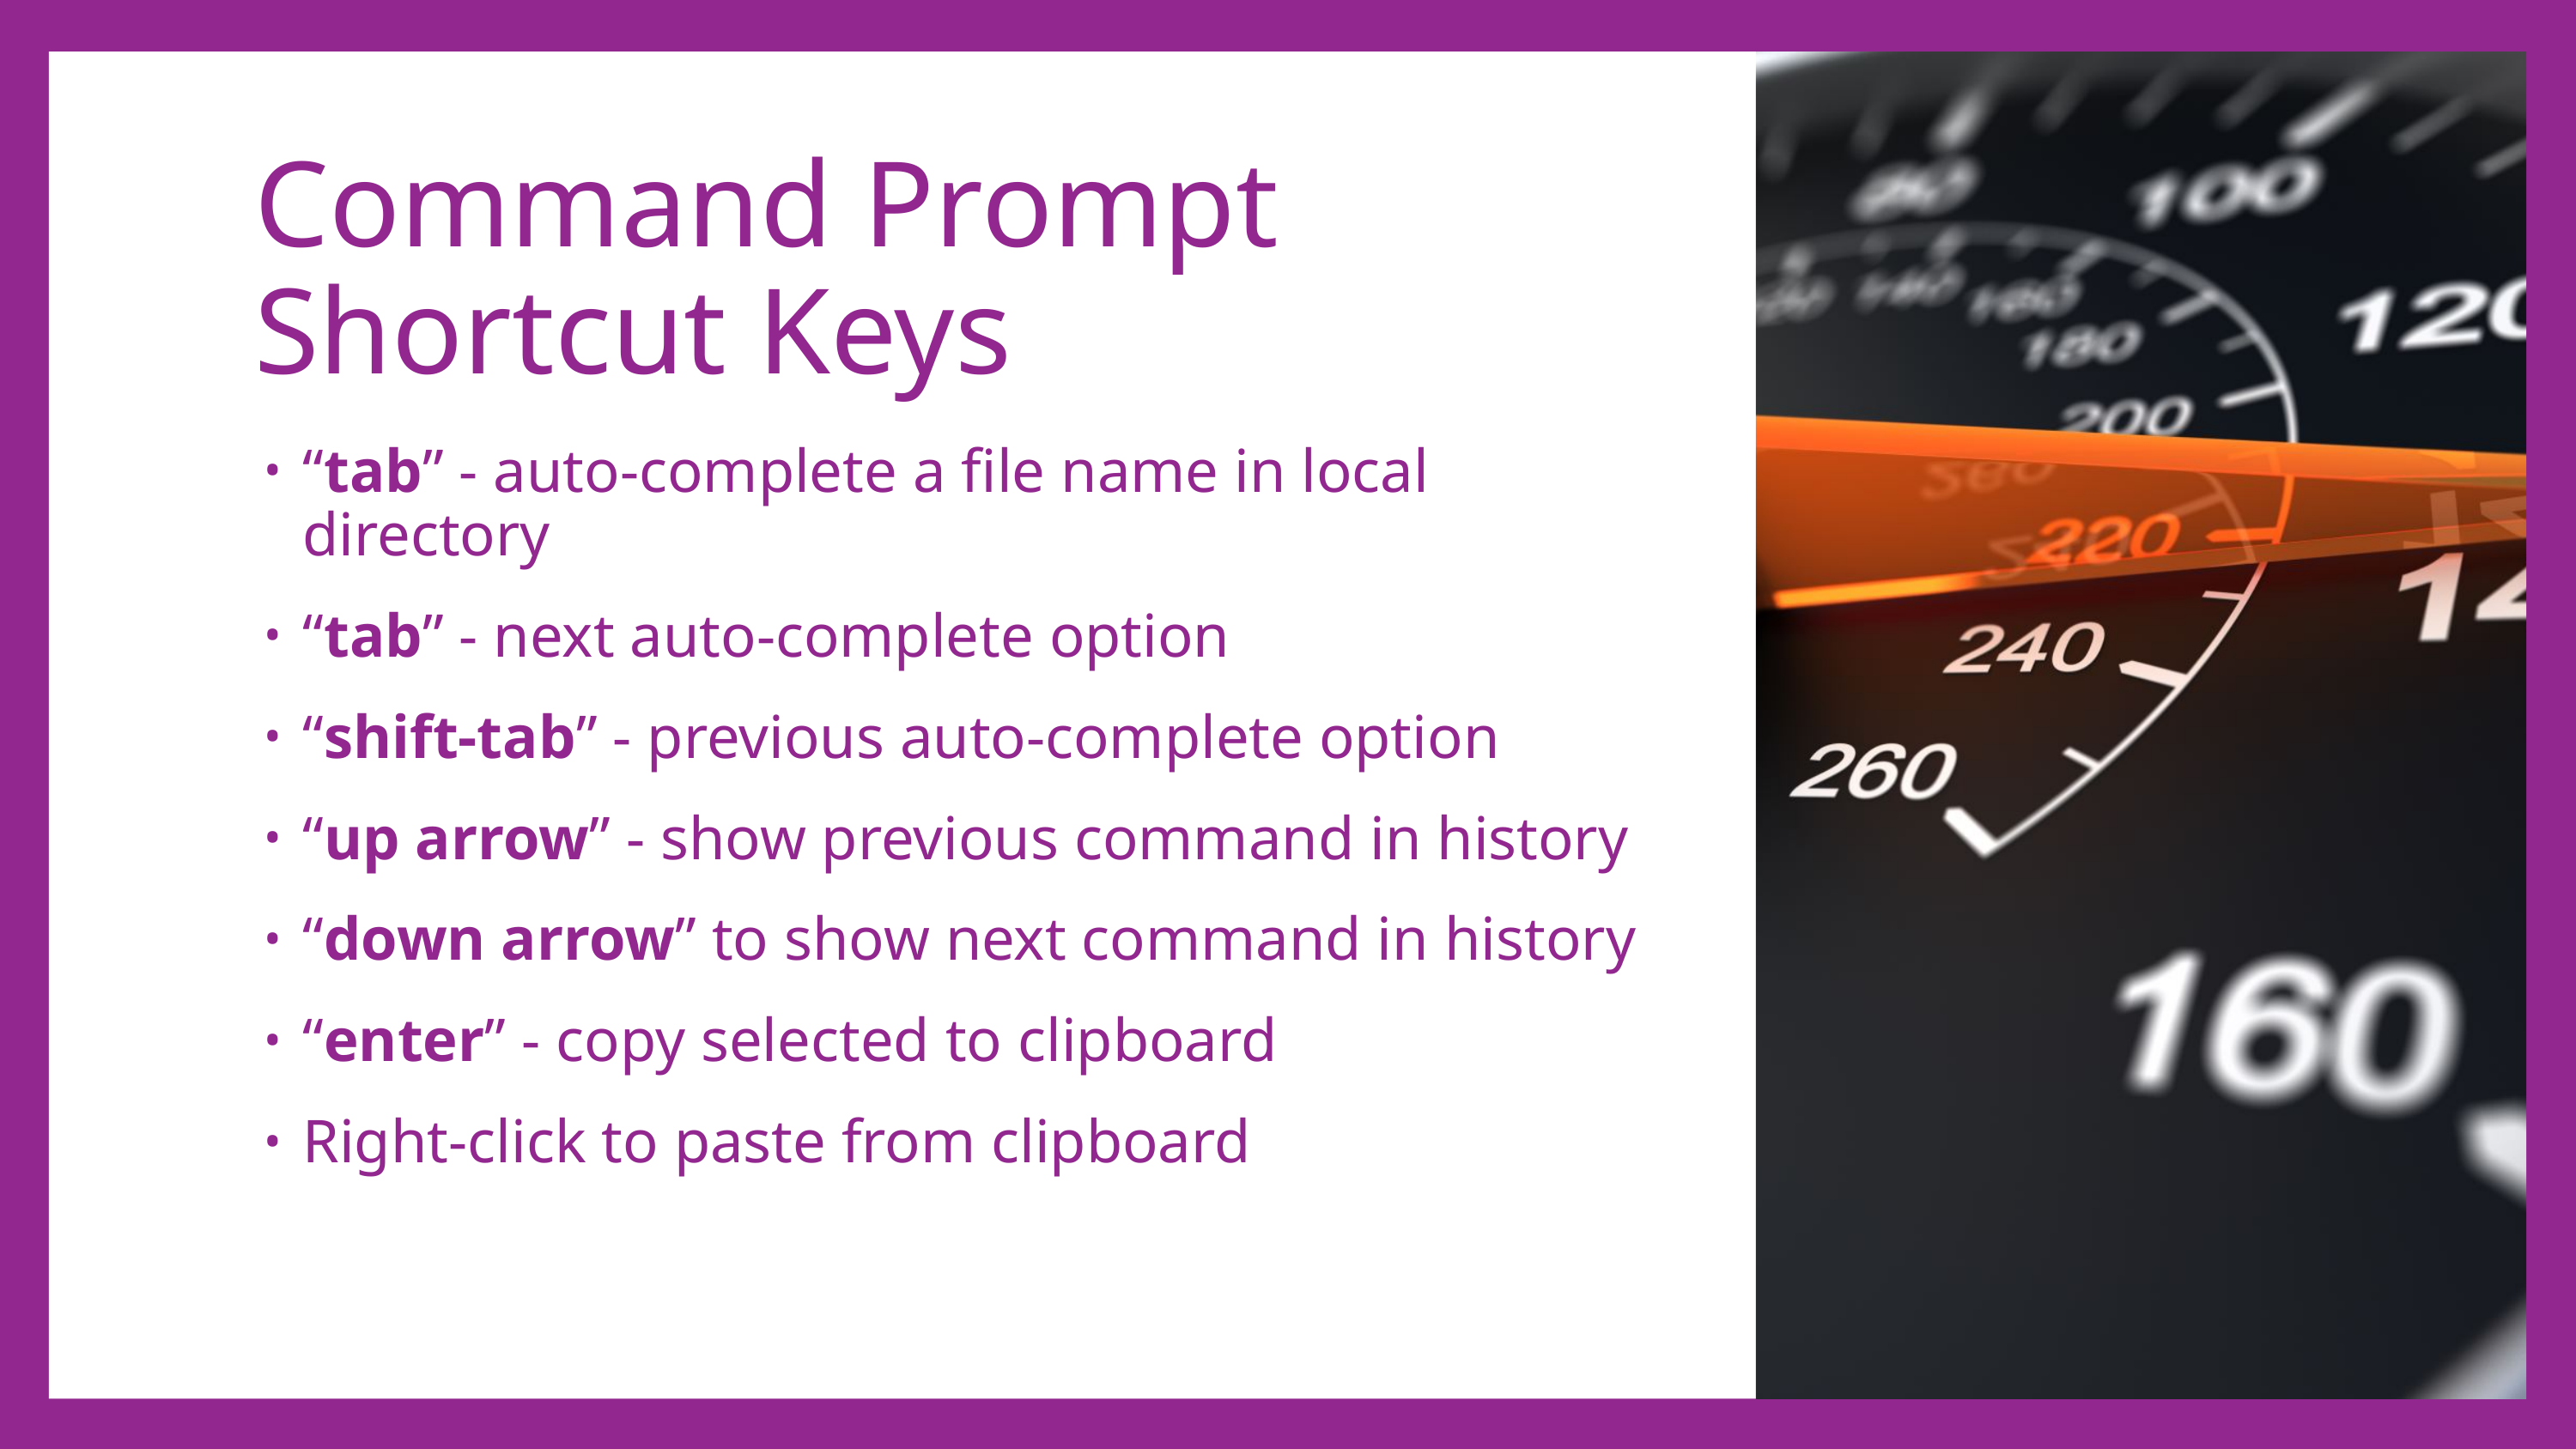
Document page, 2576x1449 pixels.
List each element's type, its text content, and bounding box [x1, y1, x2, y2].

title Command Prompt Shortcut Keys [241, 129, 1656, 415]
list “tab” - auto-complete a file name in local directory “tab” - next auto-complete option “shift-tab” - previous auto-complete option “up arrow” - show previous command in history “down arrow” to show next command in history “enter” - copy selected to clipboard Right-click to paste from clipboard [241, 434, 1656, 1288]
picture [1755, 51, 2527, 1399]
